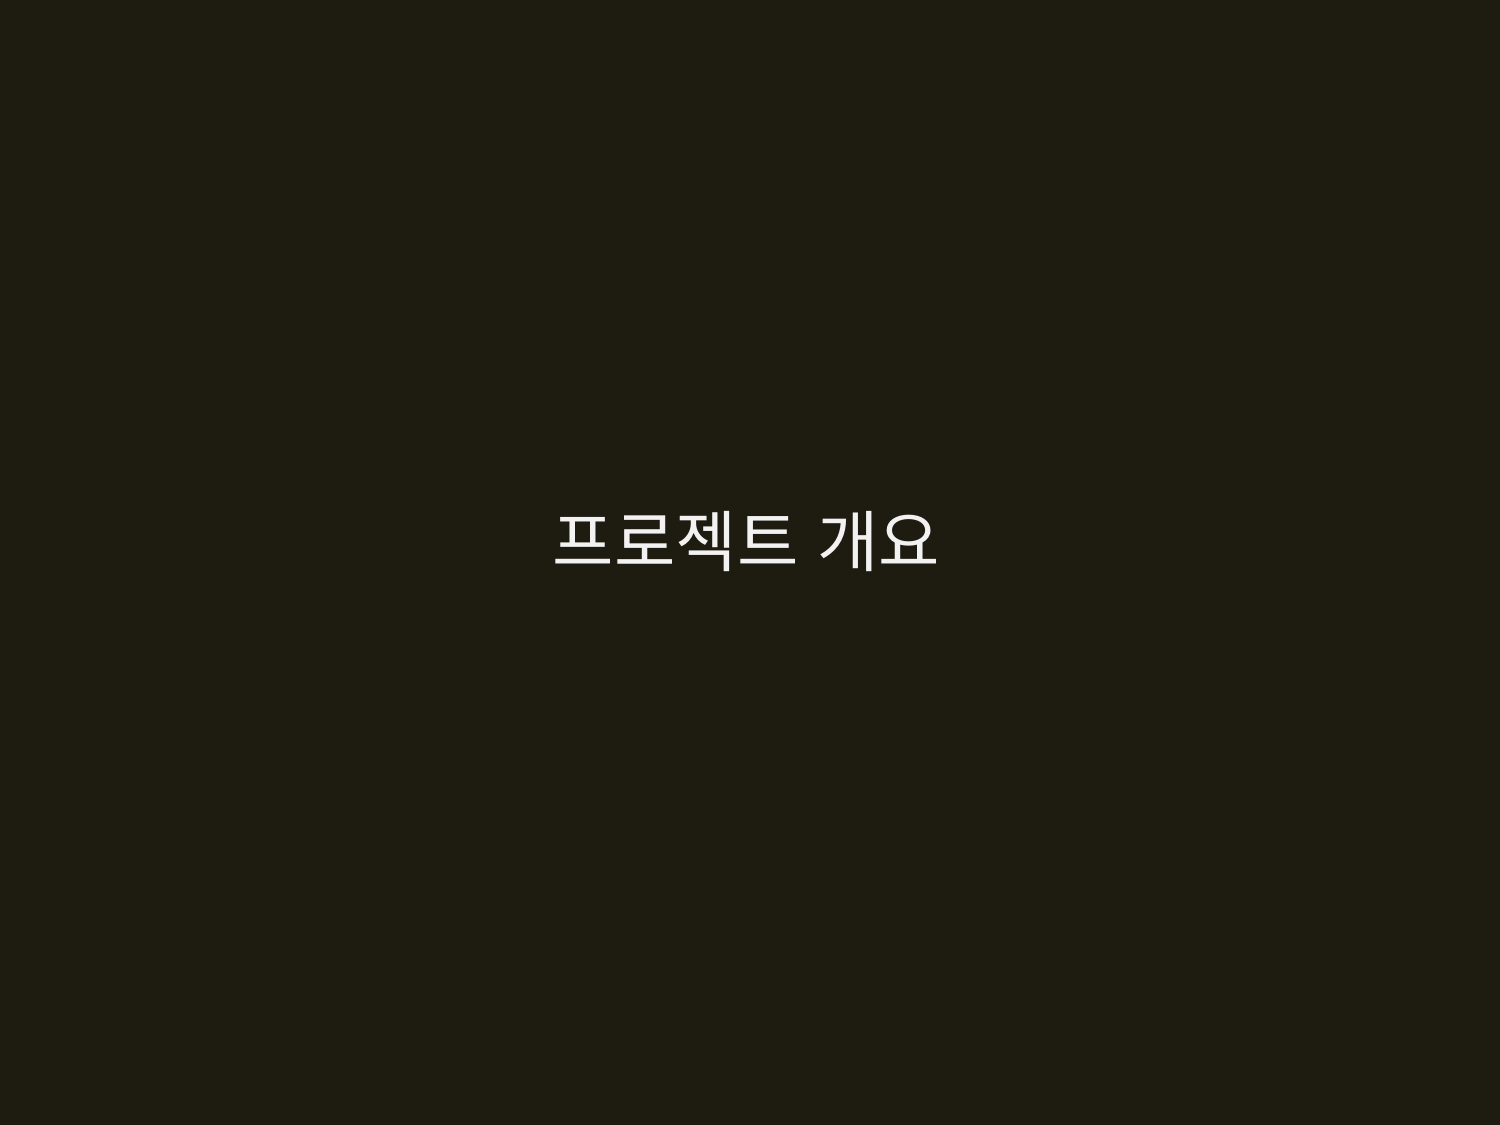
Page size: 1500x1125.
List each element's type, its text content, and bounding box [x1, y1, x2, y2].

text_box 프로젝트 개요 [433, 492, 1060, 587]
